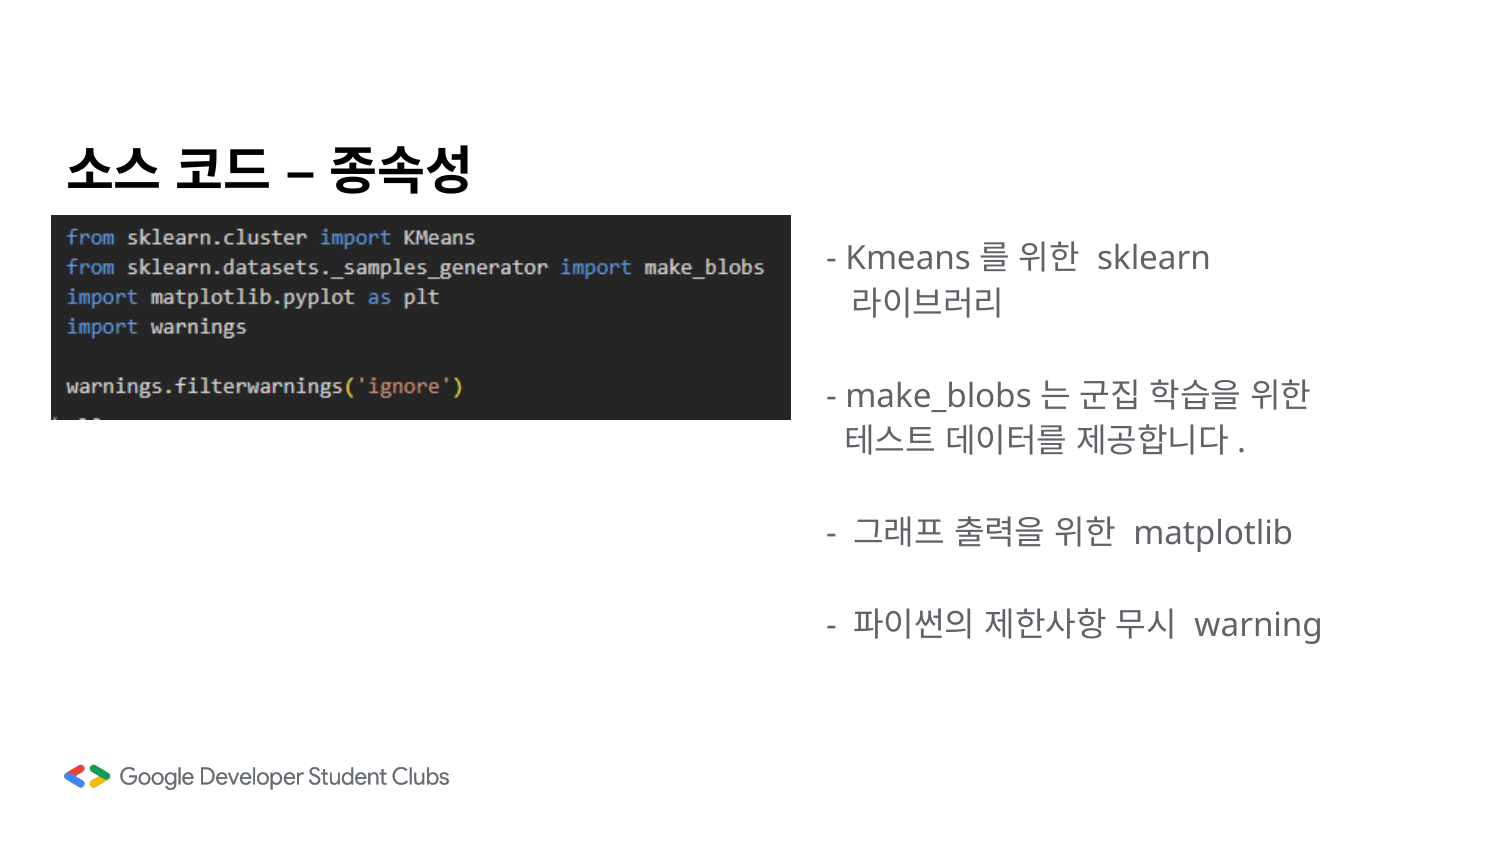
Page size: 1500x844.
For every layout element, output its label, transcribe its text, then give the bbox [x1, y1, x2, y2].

title 소스 코드 – 종속성 [51, 91, 580, 213]
list - Kmeans를 위한 sklearn 라이브러리 - make_blobs는 군집 학습을 위한 테스트 데이터를 제공합니다. - 그래프 출력을 위한 matplotlib - 파이썬의 제한사항 무시 warning [790, 215, 1449, 737]
picture [64, 762, 449, 790]
picture [50, 214, 791, 421]
